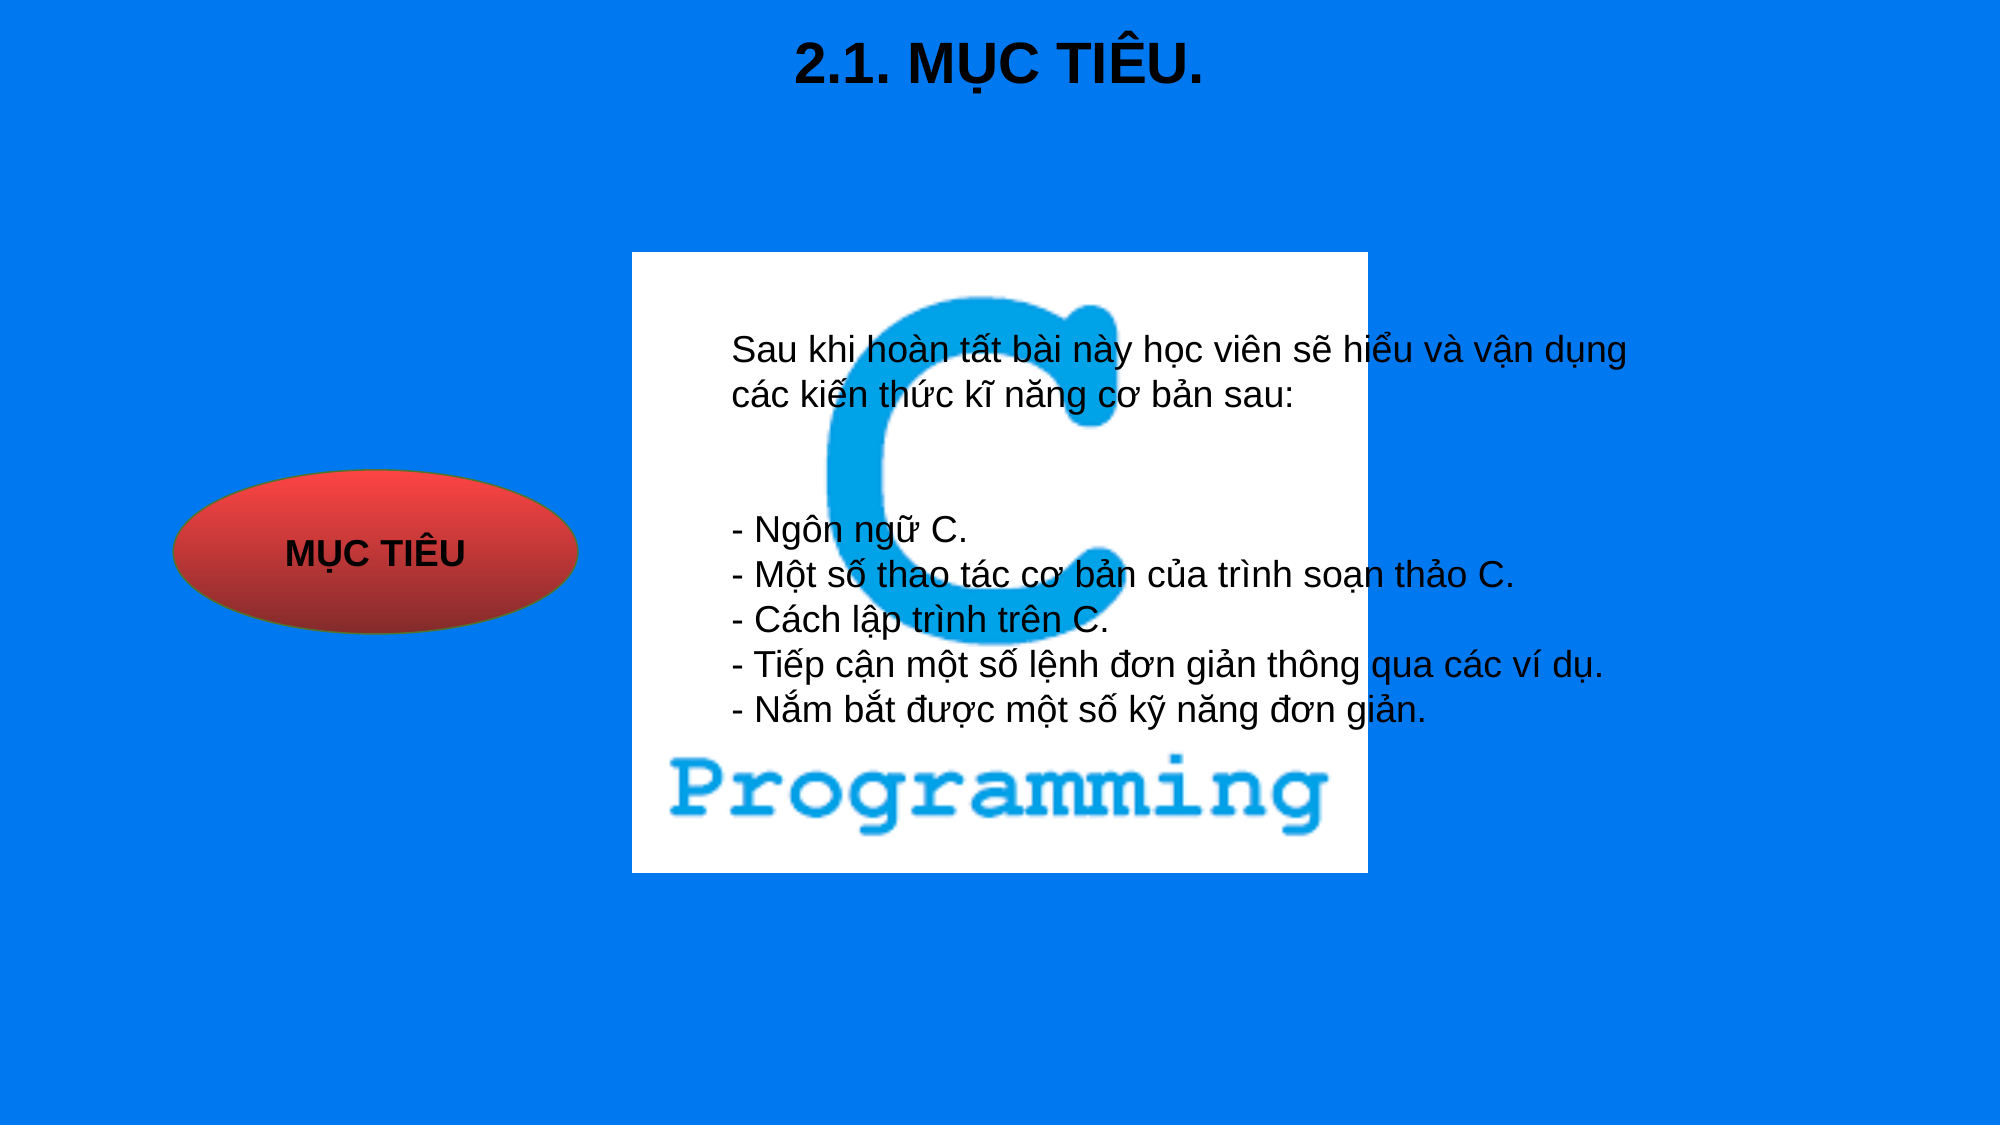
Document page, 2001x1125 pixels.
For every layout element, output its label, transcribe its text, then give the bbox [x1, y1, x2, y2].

text_box 2.1. MỤC TIÊU. [779, 18, 1221, 103]
picture [632, 252, 1368, 874]
text_box Sau khi hoàn tất bài này học viên sẽ hiểu và vận dụng các kiến thức kĩ năng cơ bản sau: - Ngôn ngữ C. - Một số thao tác cơ bản của trình soạn thảo C. - Cách lập trình trên C. - Tiếp cận một số lệnh đơn giản thông qua các ví dụ. - Nắm bắt được một số kỹ năng đơn giản. [1368, 317, 1658, 737]
text_box MỤC TIÊU [173, 469, 578, 634]
